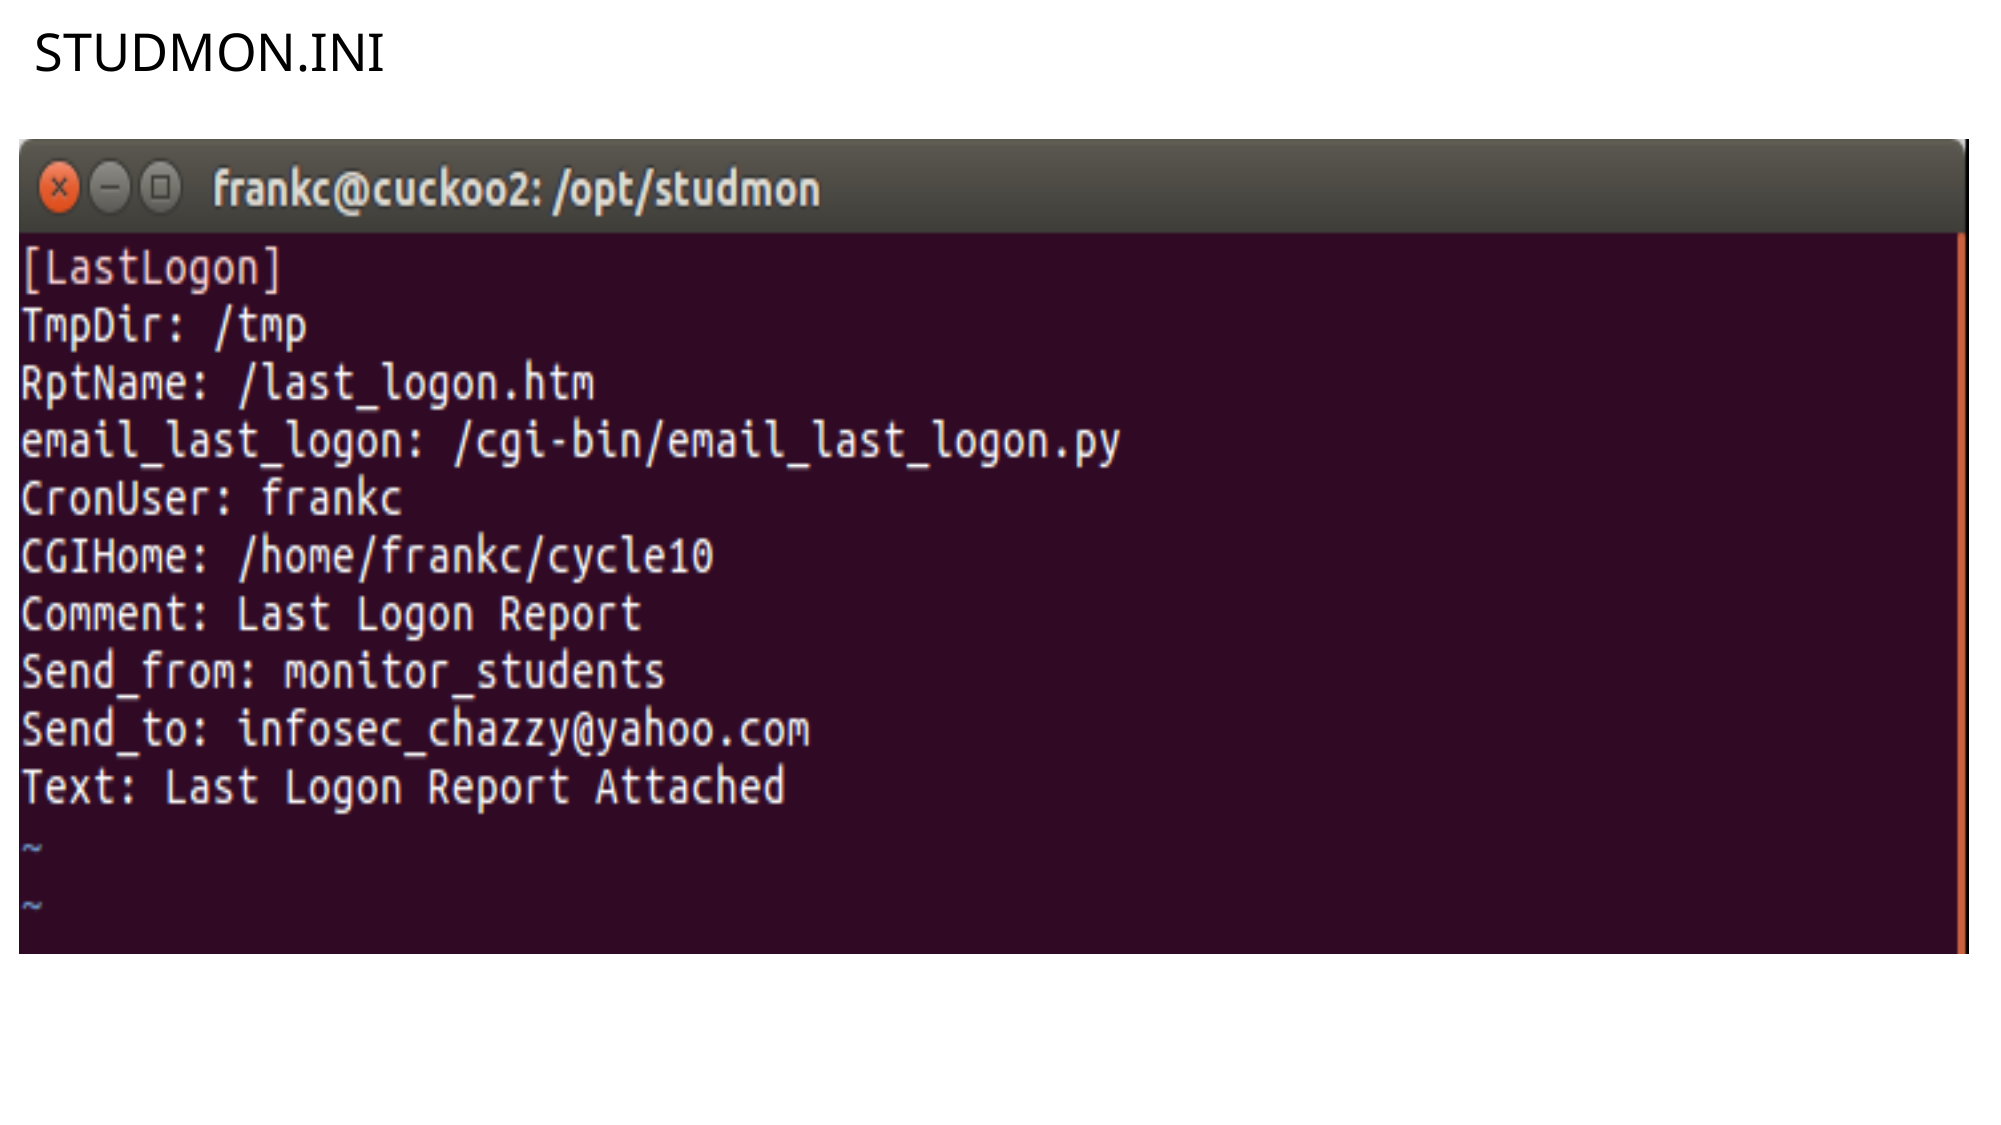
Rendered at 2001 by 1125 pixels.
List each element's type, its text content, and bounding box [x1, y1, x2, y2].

title STUDMON.INI [19, 18, 1745, 91]
picture [19, 139, 1969, 954]
